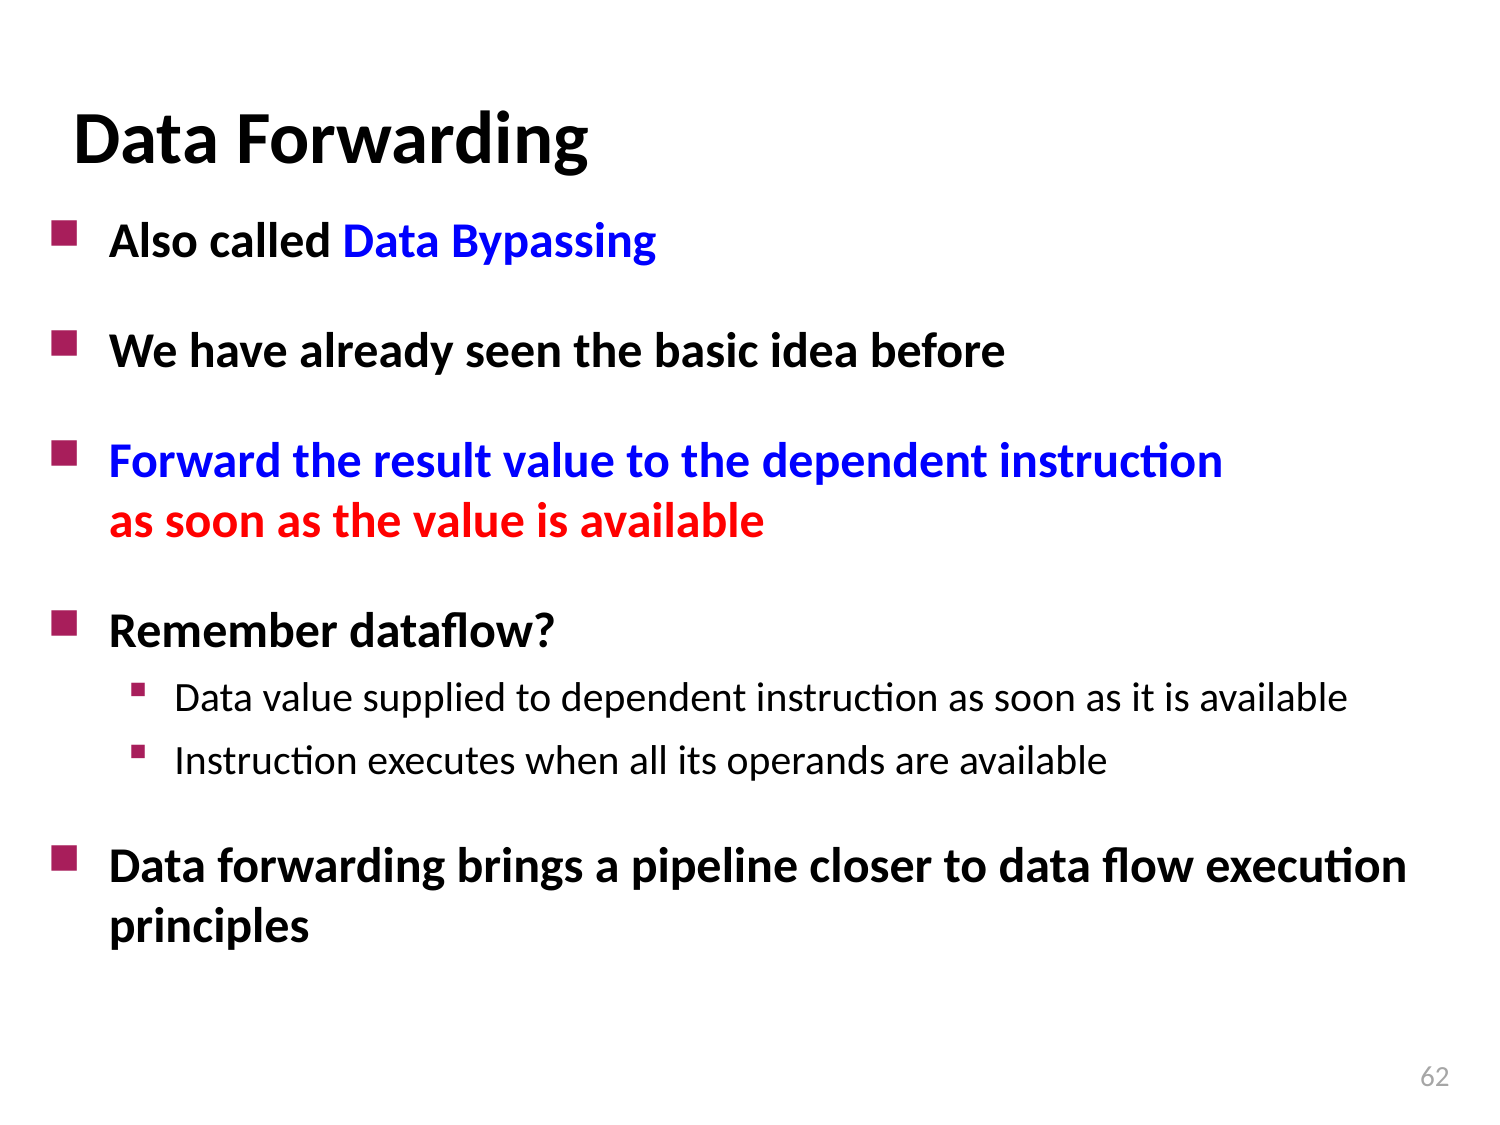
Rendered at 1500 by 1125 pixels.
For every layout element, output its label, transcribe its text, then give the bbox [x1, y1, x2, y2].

list Also called Data Bypassing We have already seen the basic idea before Forward the result value to the dependent instruction as soon as the value is available Remember dataflow? Data value supplied to dependent instruction as soon as it is available Instruction executes when all its operands are available Data forwarding brings a pipeline closer to data flow execution principles [37, 200, 1450, 1053]
title Data Forwarding [58, 71, 1304, 197]
